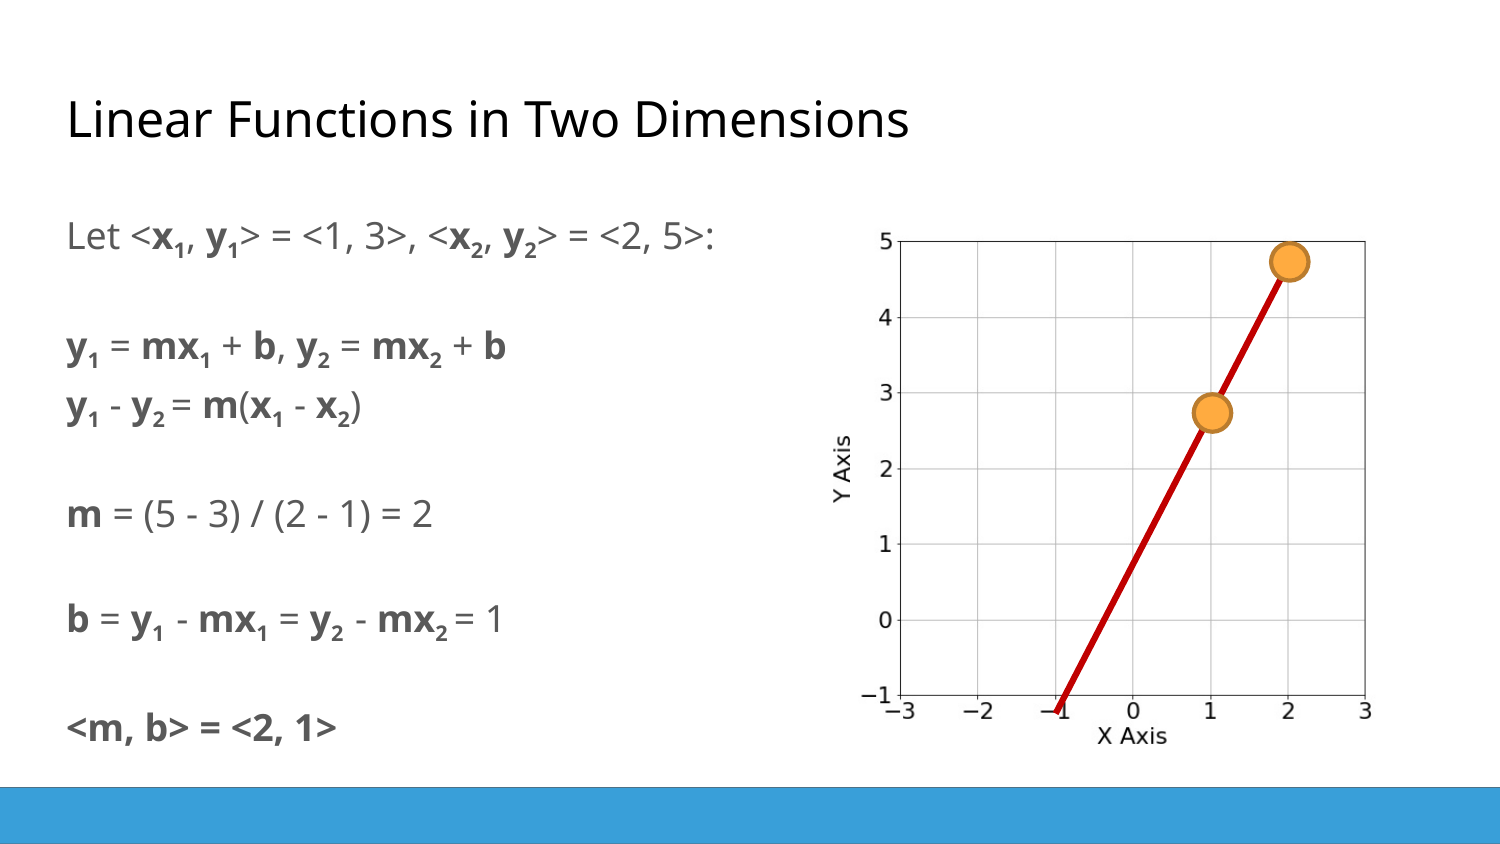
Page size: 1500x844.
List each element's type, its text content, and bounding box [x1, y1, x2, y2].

title Linear Functions in Two Dimensions [51, 72, 1449, 167]
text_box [1055, 261, 1290, 714]
picture [824, 168, 1426, 770]
list Let <x1, y1> = <1, 3>, <x2, y2> = <2, 5>: y1 = mx1 + b, y2 = mx2 + b y1 - y2 = m(x1 - x2) m = (5 - 3) / (2 - 1) = 2 b = y1 - mx1 = y2 - mx2 = 1 <m, b> = <2, 1> [51, 189, 819, 750]
